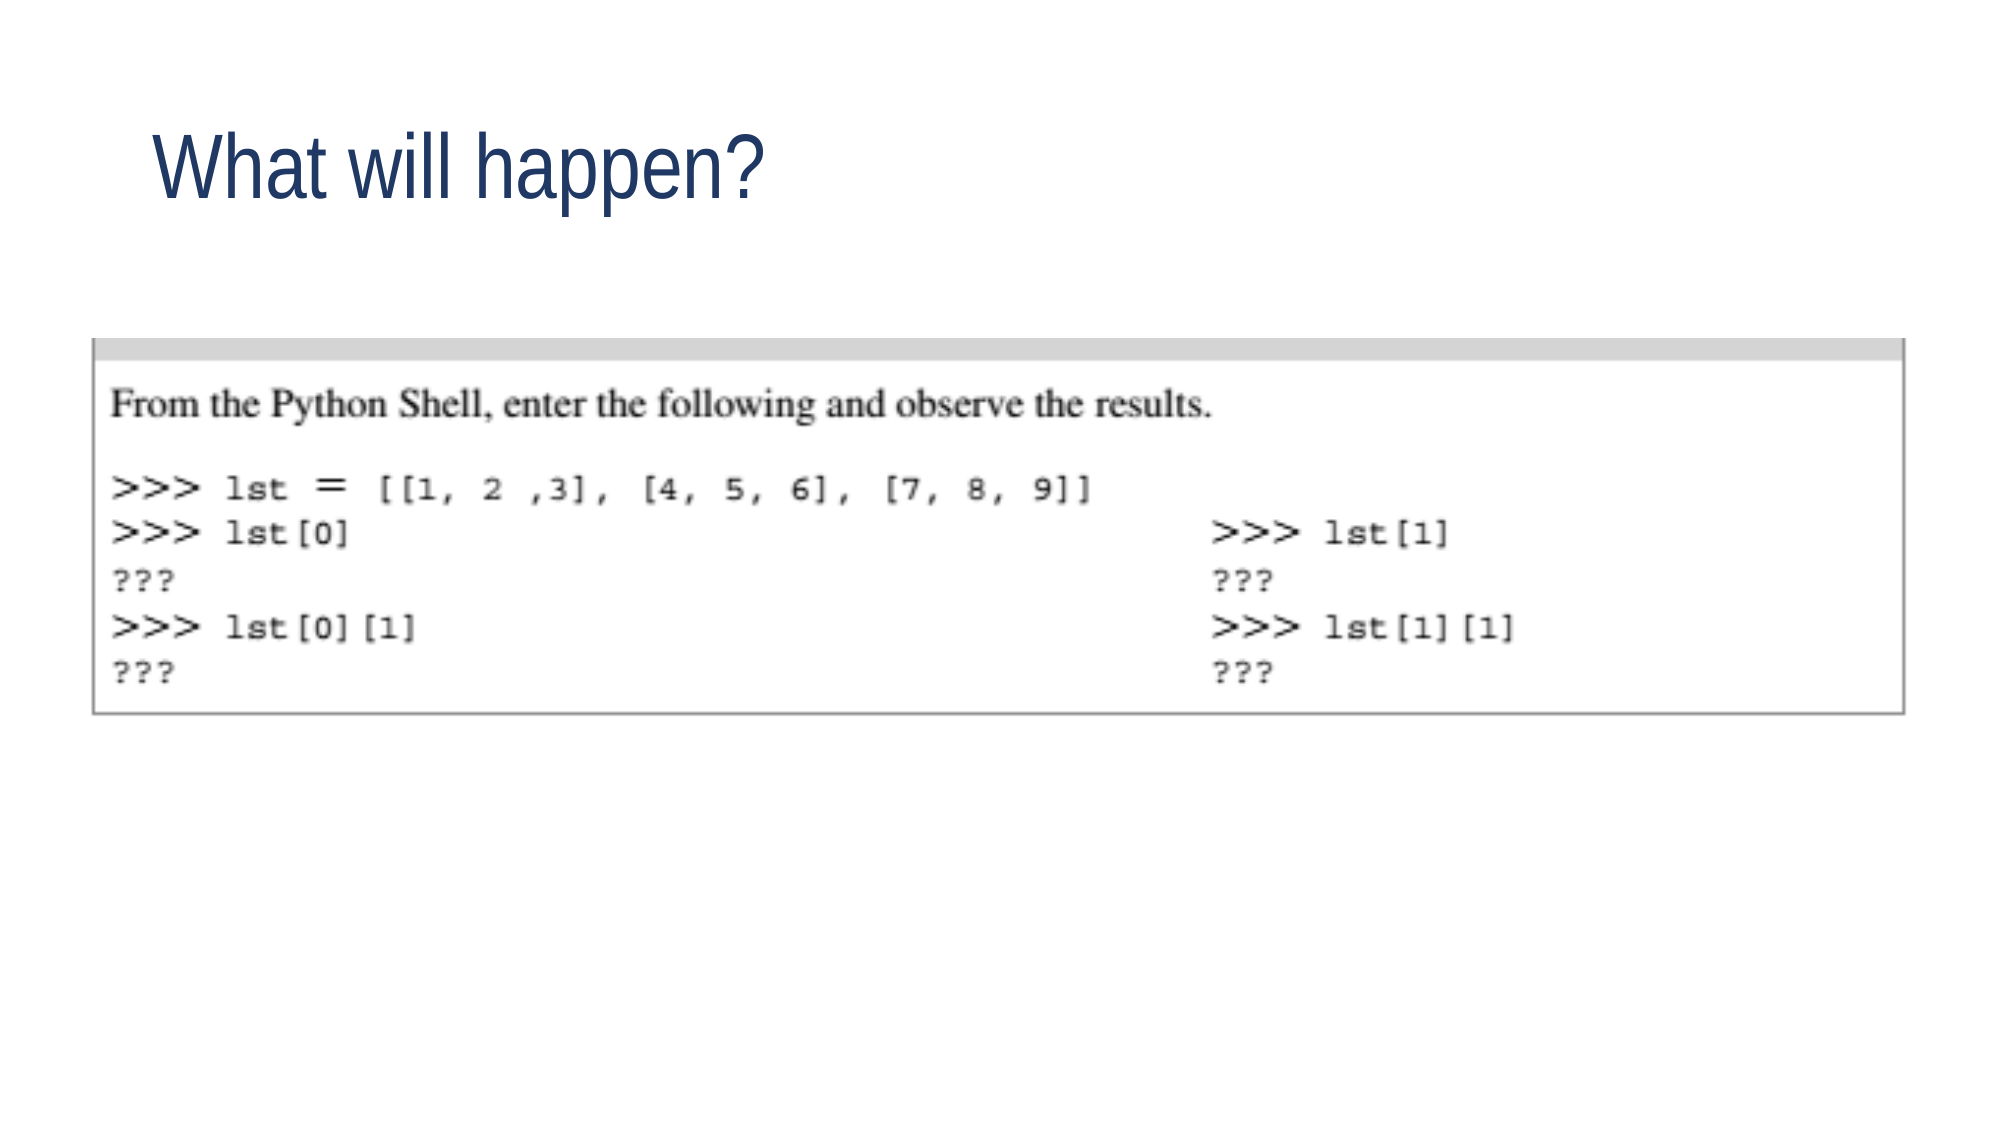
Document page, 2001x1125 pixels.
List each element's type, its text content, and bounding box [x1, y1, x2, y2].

picture [87, 338, 1924, 725]
title What will happen? [137, 59, 1863, 278]
